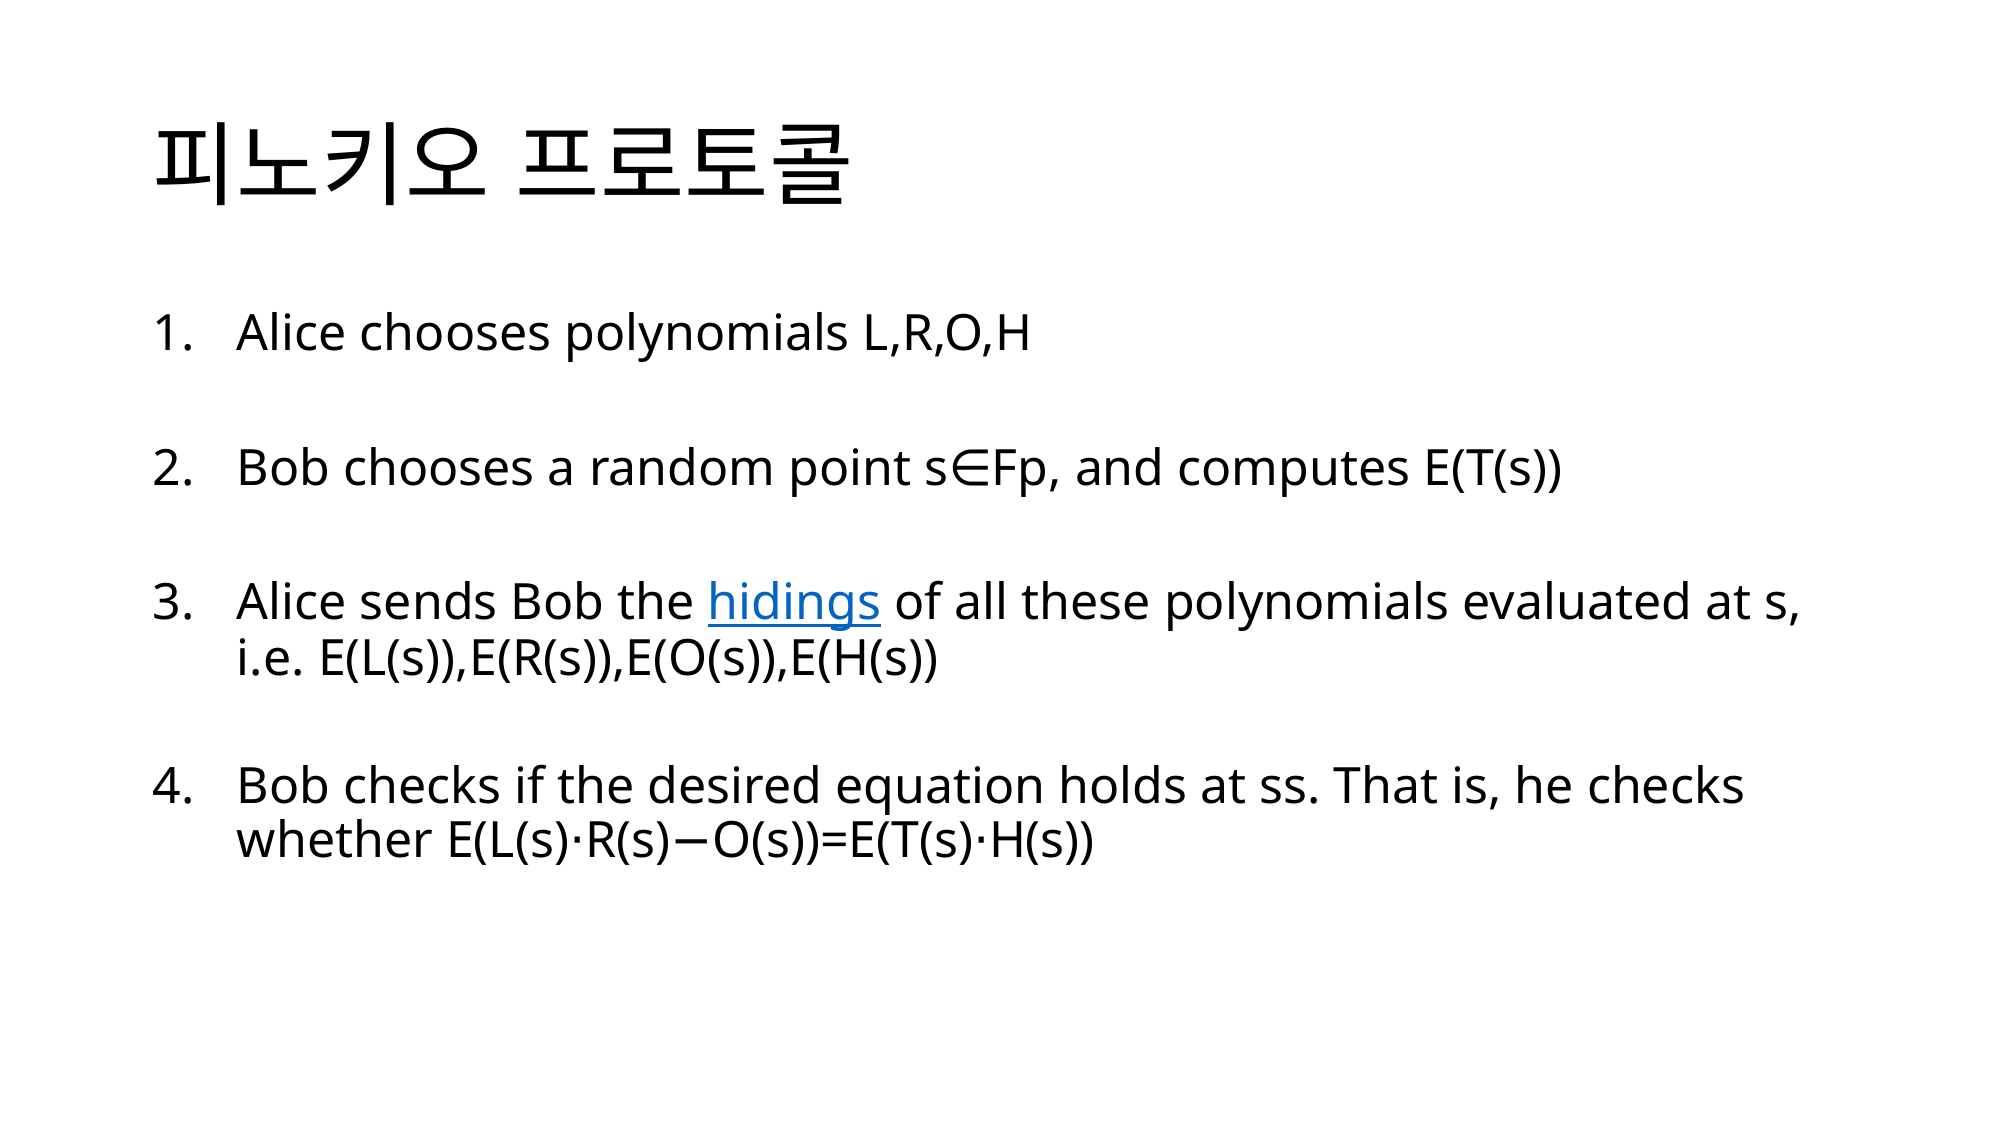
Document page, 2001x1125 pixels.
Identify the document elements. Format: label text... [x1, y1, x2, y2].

list Alice chooses polynomials L,R,O,H Bob chooses a random point s∈Fp, and computes E(T(s)) Alice sends Bob the hidings of all these polynomials evaluated at s, i.e. E(L(s)),E(R(s)),E(O(s)),E(H(s)) Bob checks if the desired equation holds at ss. That is, he checks whether E(L(s)⋅R(s)−O(s))=E(T(s)⋅H(s)) [137, 299, 1863, 1014]
title 피노키오 프로토콜 [137, 59, 1863, 278]
